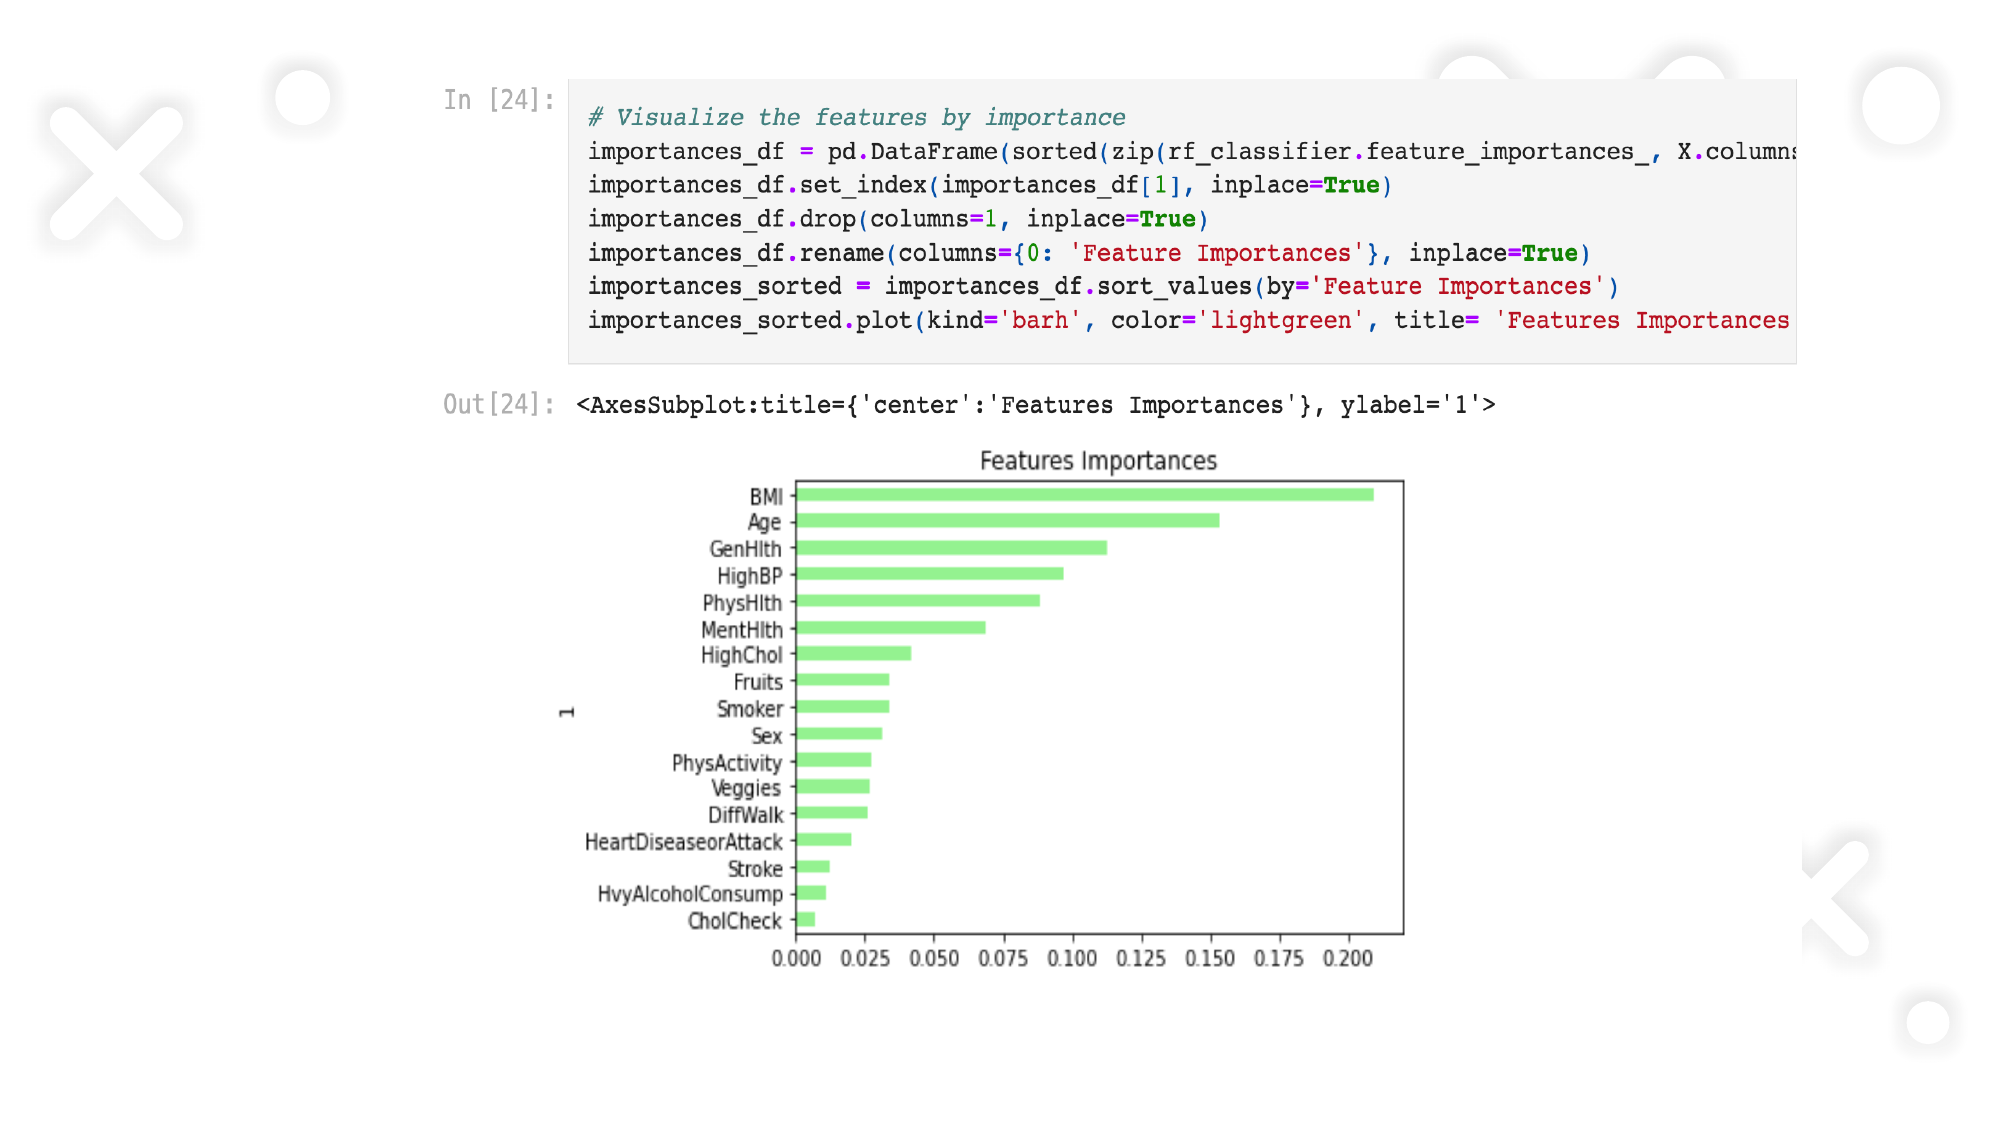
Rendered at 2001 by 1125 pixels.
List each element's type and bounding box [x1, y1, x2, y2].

list [375, 79, 1802, 1014]
